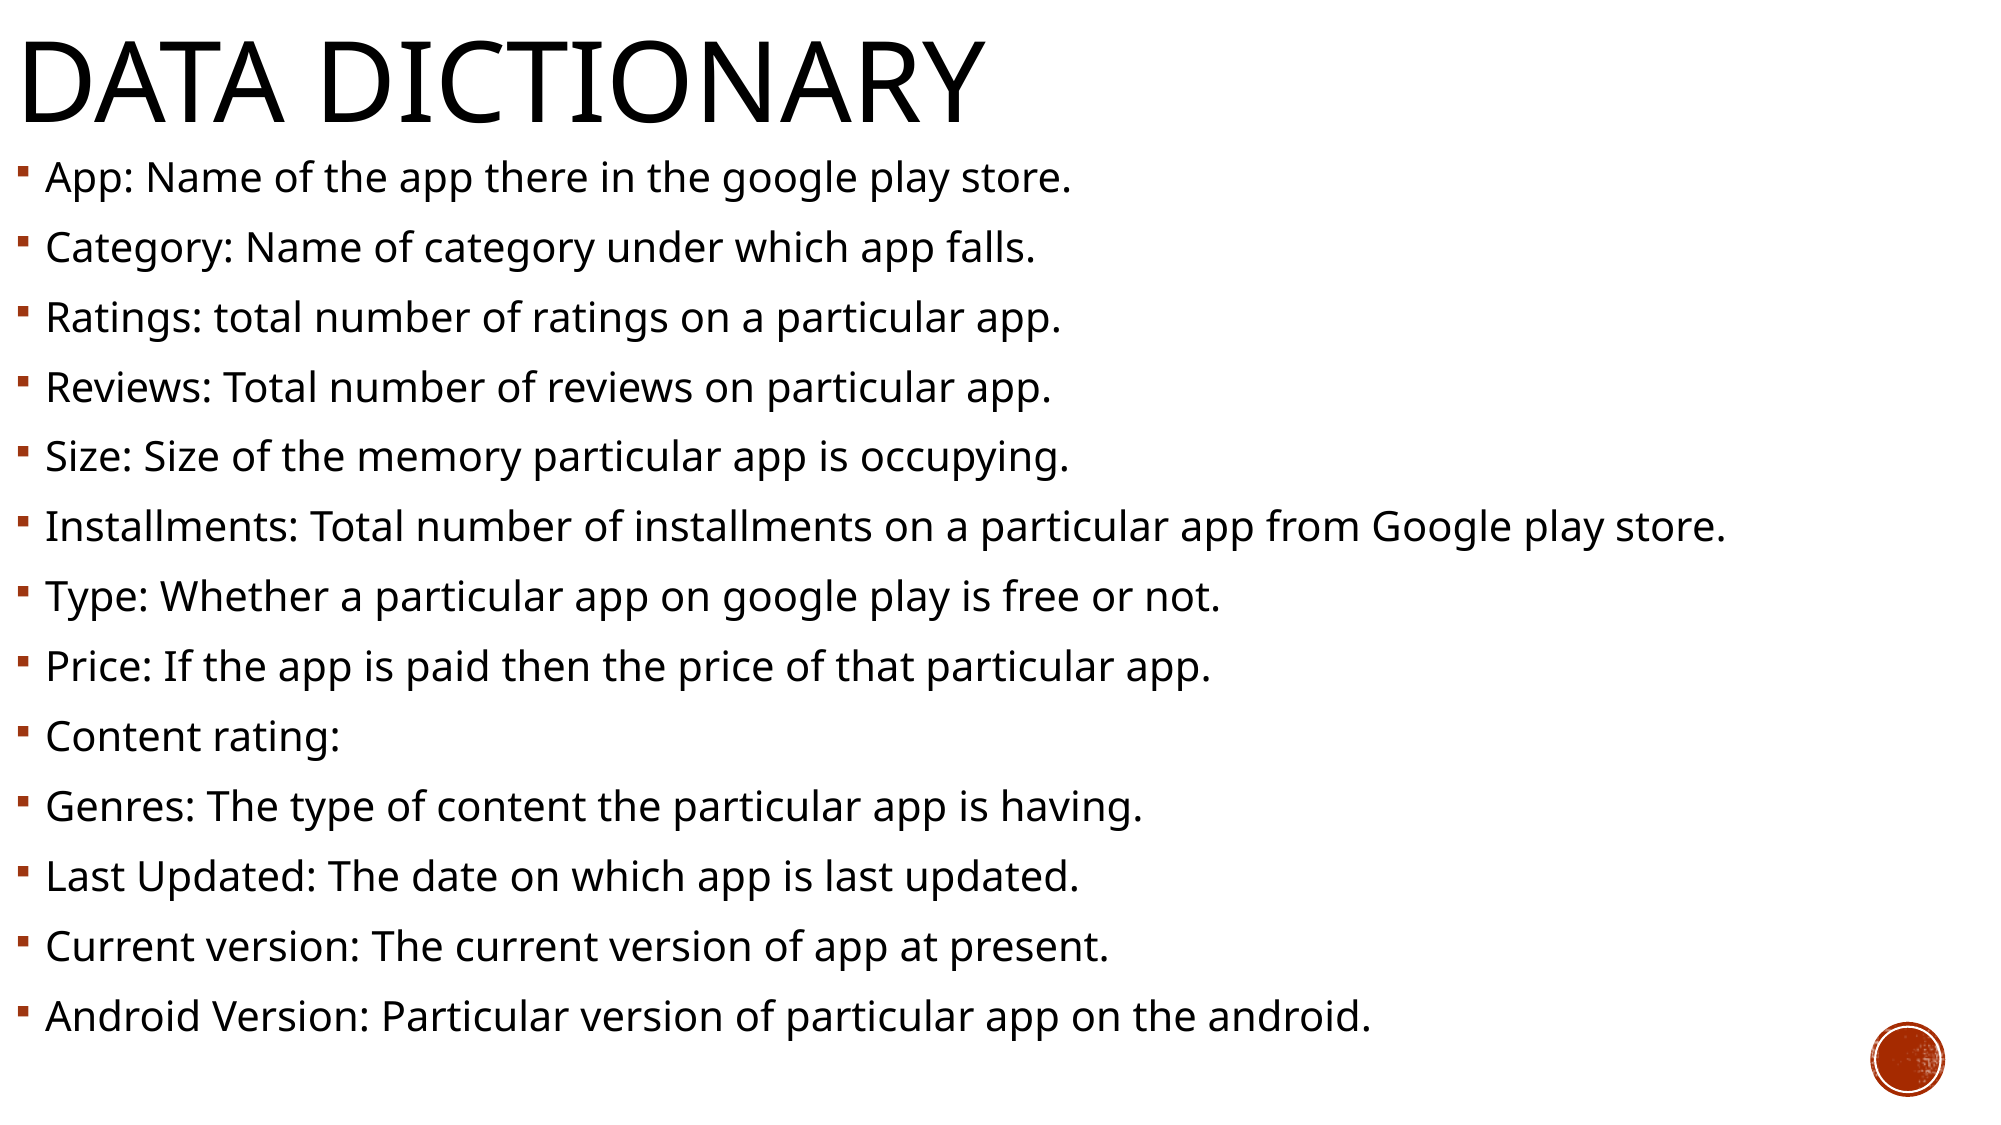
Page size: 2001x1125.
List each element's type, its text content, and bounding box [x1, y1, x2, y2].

title Data Dictionary [0, 0, 2000, 148]
list App: Name of the app there in the google play store. Category: Name of category under which app falls. Ratings: total number of ratings on a particular app. Reviews: Total number of reviews on particular app. Size: Size of the memory particular app is occupying. Installments: Total number of installments on a particular app from Google play store. Type: Whether a particular app on google play is free or not. Price: If the app is paid then the price of that particular app. Content rating: Genres: The type of content the particular app is having. Last Updated: The date on which app is last updated. Current version: The current version of app at present. Android Version: Particular version of particular app on the android. [0, 148, 2000, 1125]
